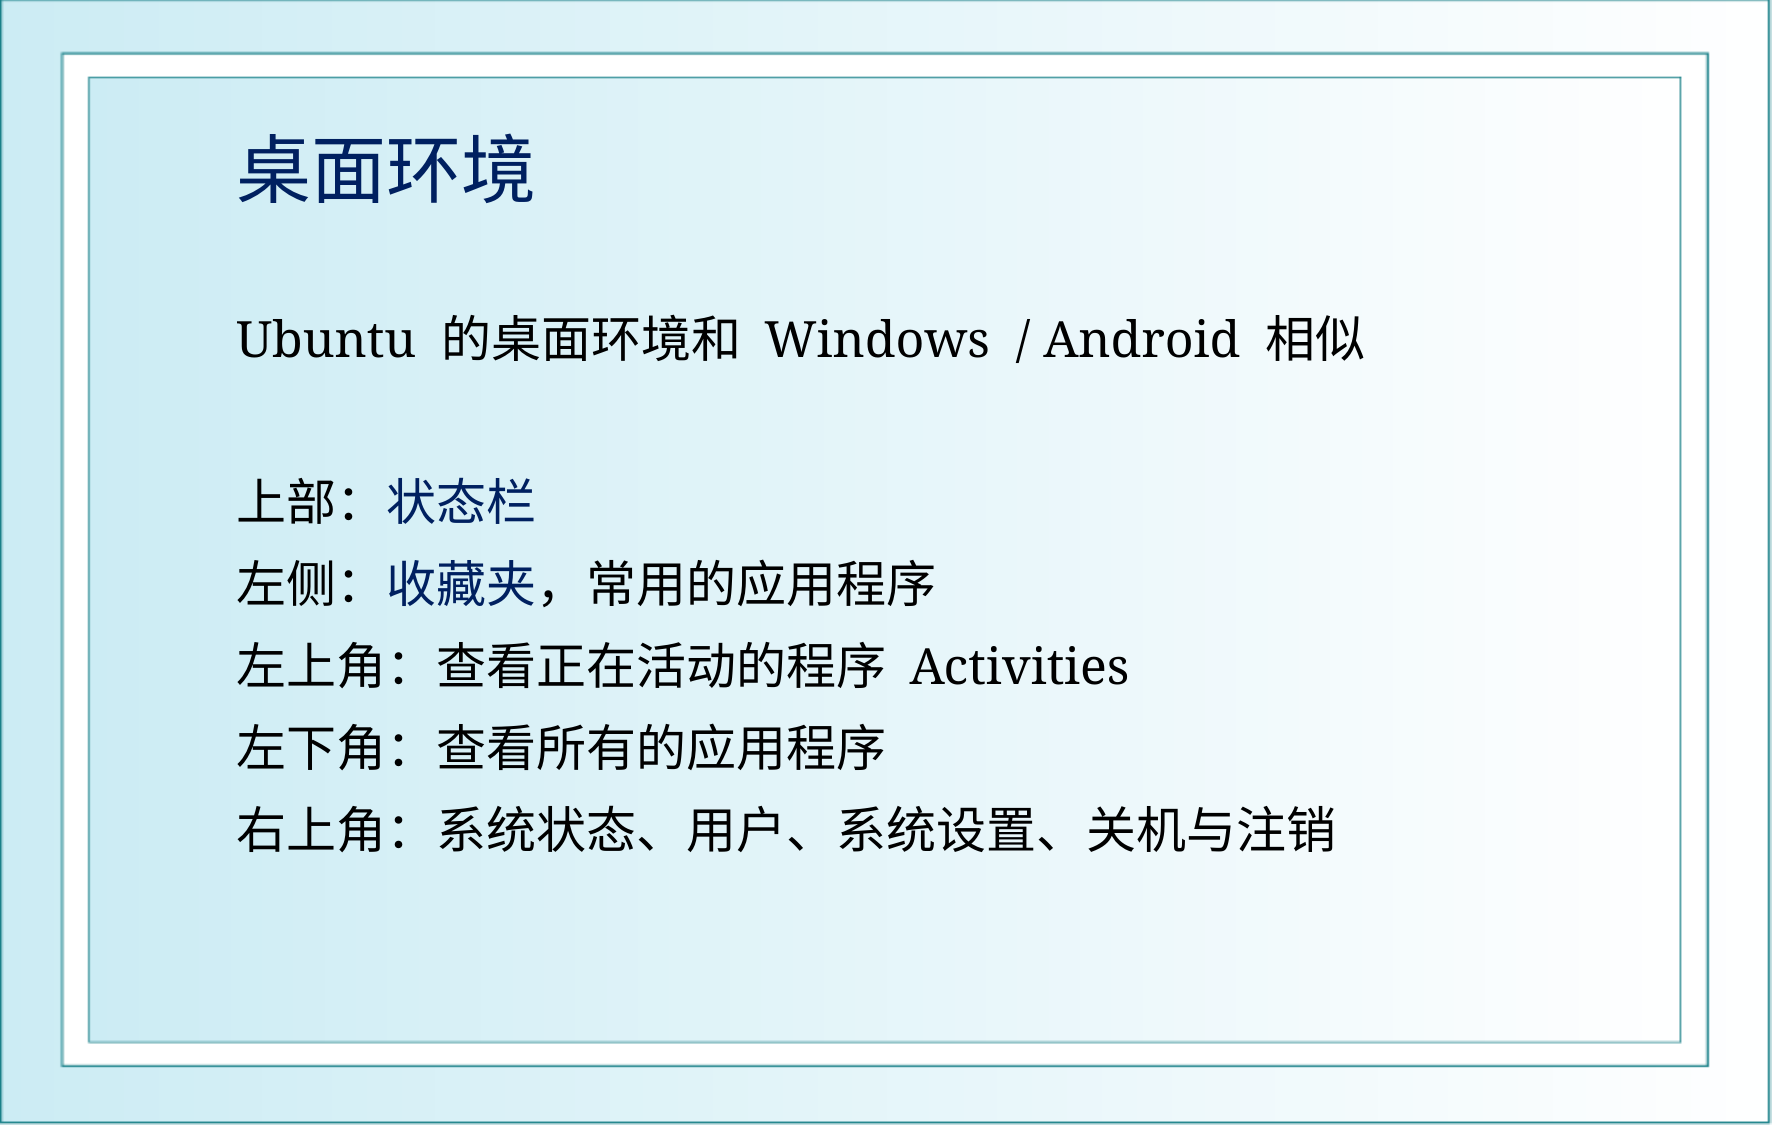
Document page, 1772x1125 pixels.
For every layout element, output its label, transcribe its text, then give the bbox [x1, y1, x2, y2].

picture [0, 0, 1772, 1125]
title 桌面环境 [221, 87, 1566, 220]
list Ubuntu 的桌面环境和 Windows / Android 相似 上部：状态栏 左侧：收藏夹，常用的应用程序 左上角：查看正在活动的程序 Activities 左下角：查看所有的应用程序 右上角：系统状态、用户、系统设置、关机与注销 [221, 287, 1566, 1006]
